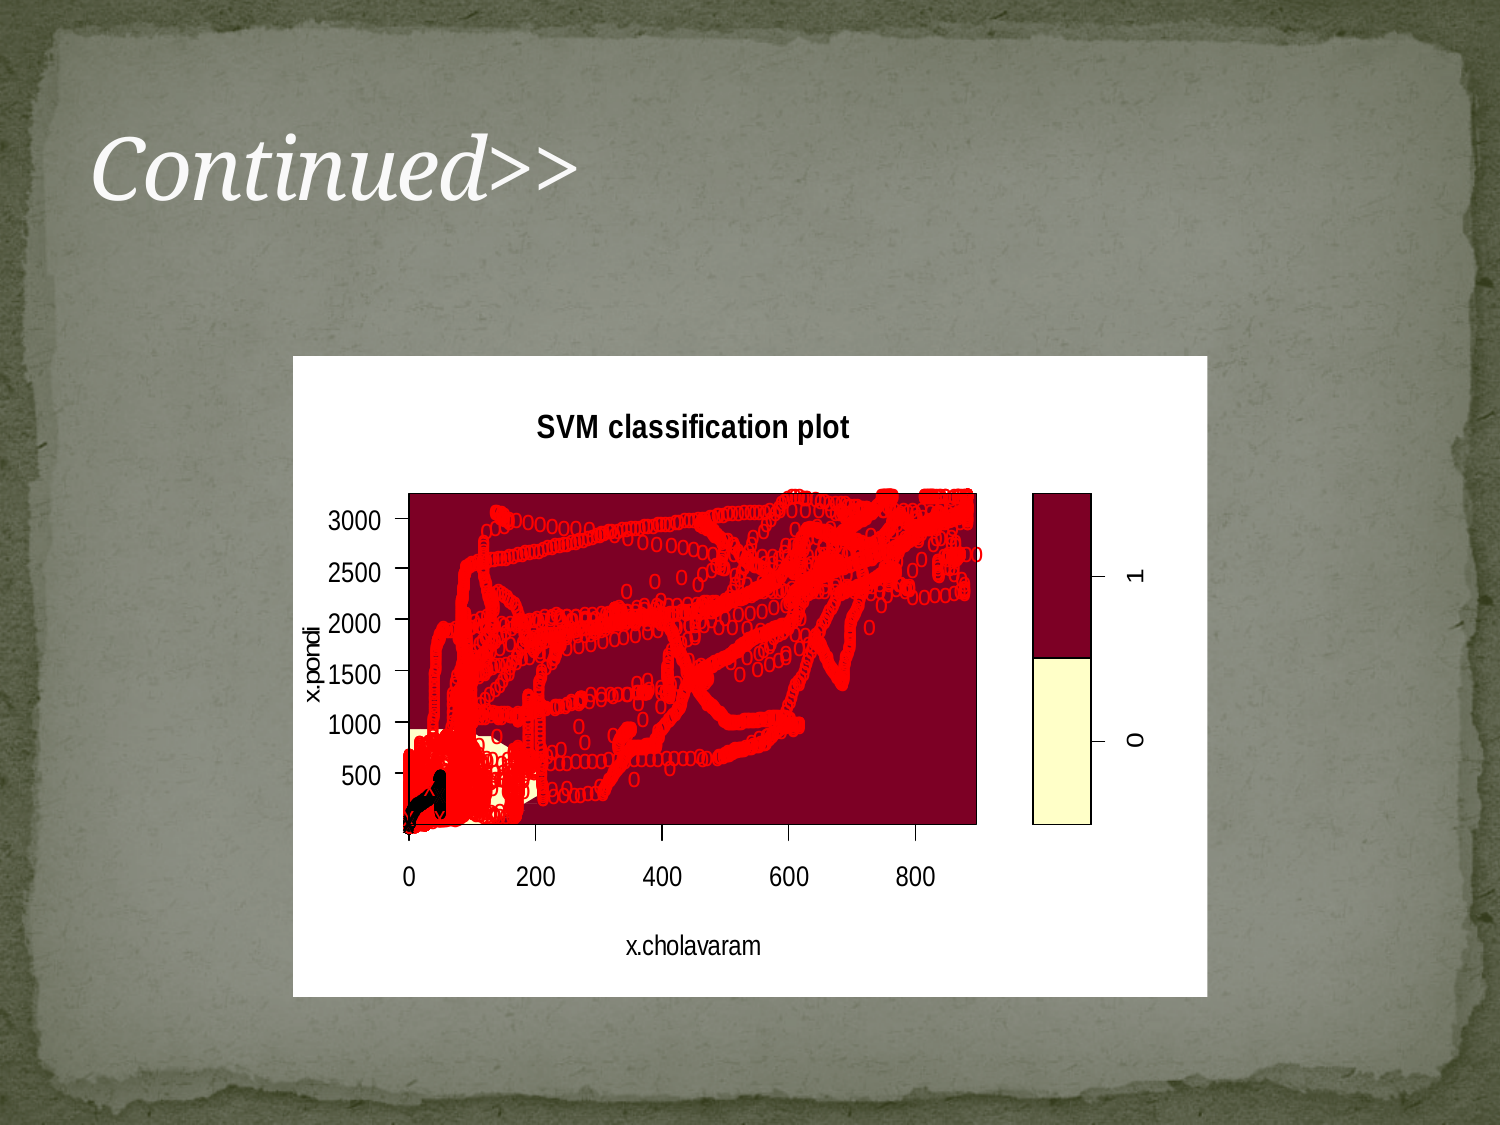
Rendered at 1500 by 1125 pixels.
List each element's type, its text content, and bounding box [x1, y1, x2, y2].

title Continued>> [74, 24, 1425, 225]
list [294, 357, 1206, 995]
